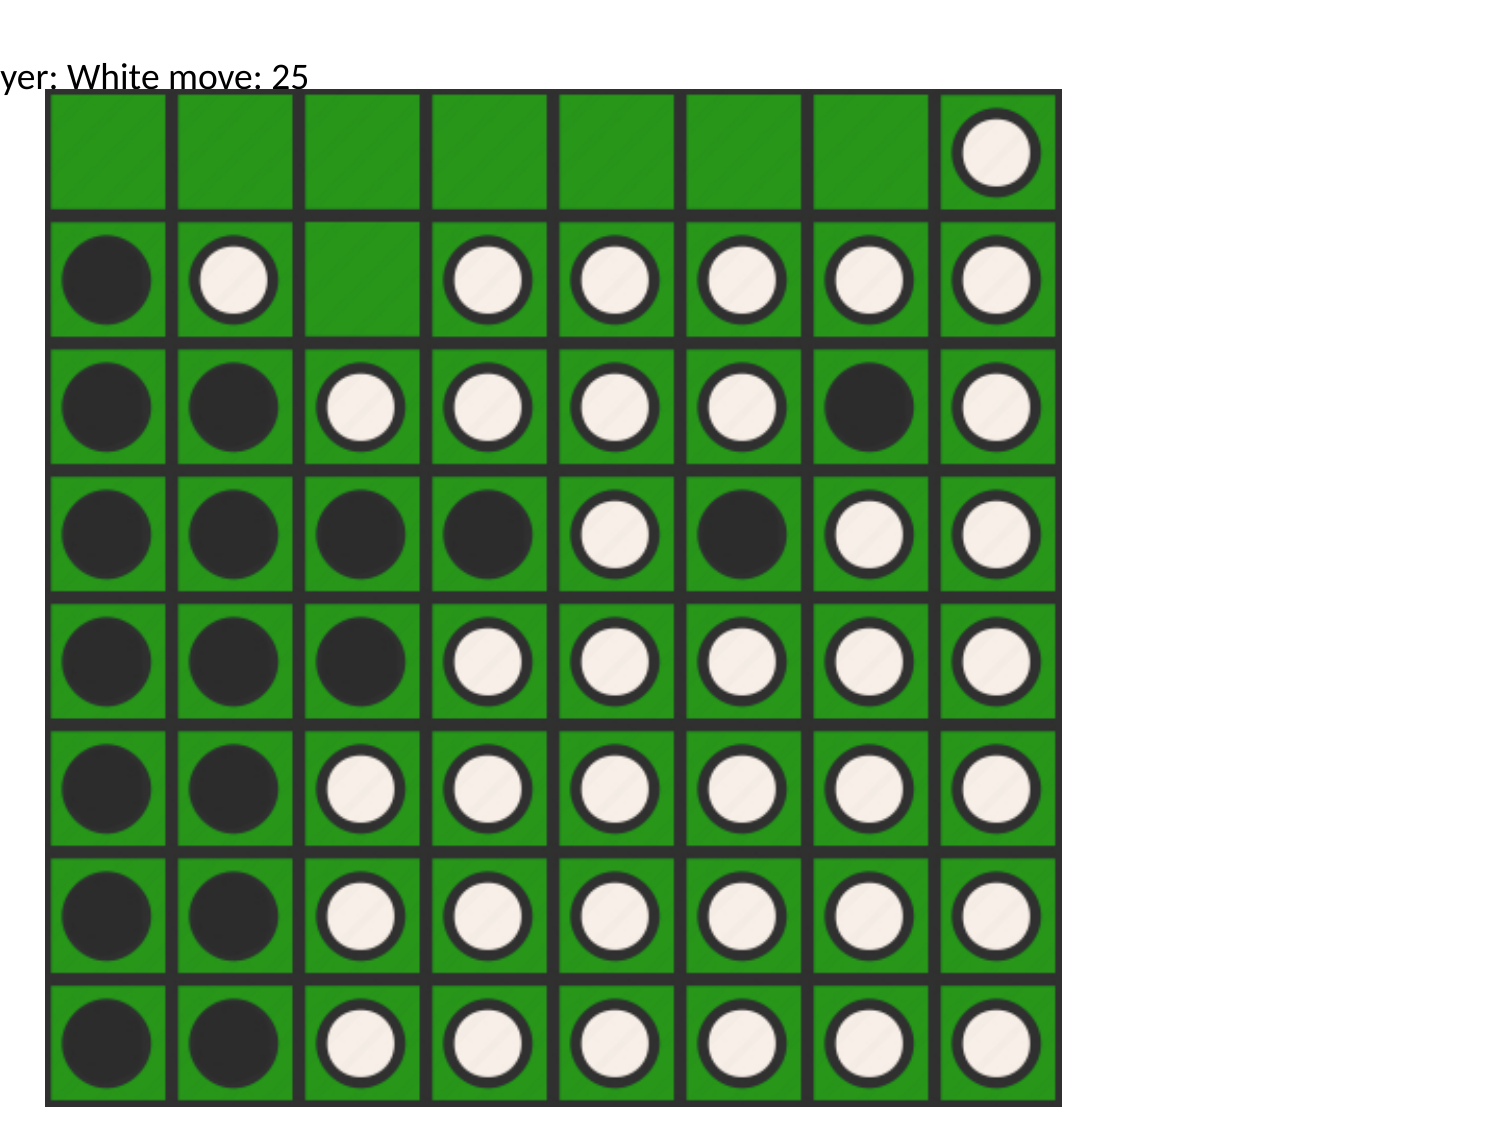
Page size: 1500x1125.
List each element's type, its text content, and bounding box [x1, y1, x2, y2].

picture [44, 89, 1062, 1107]
text_box turn: 52 player: White move: 25 [0, 44, 325, 105]
